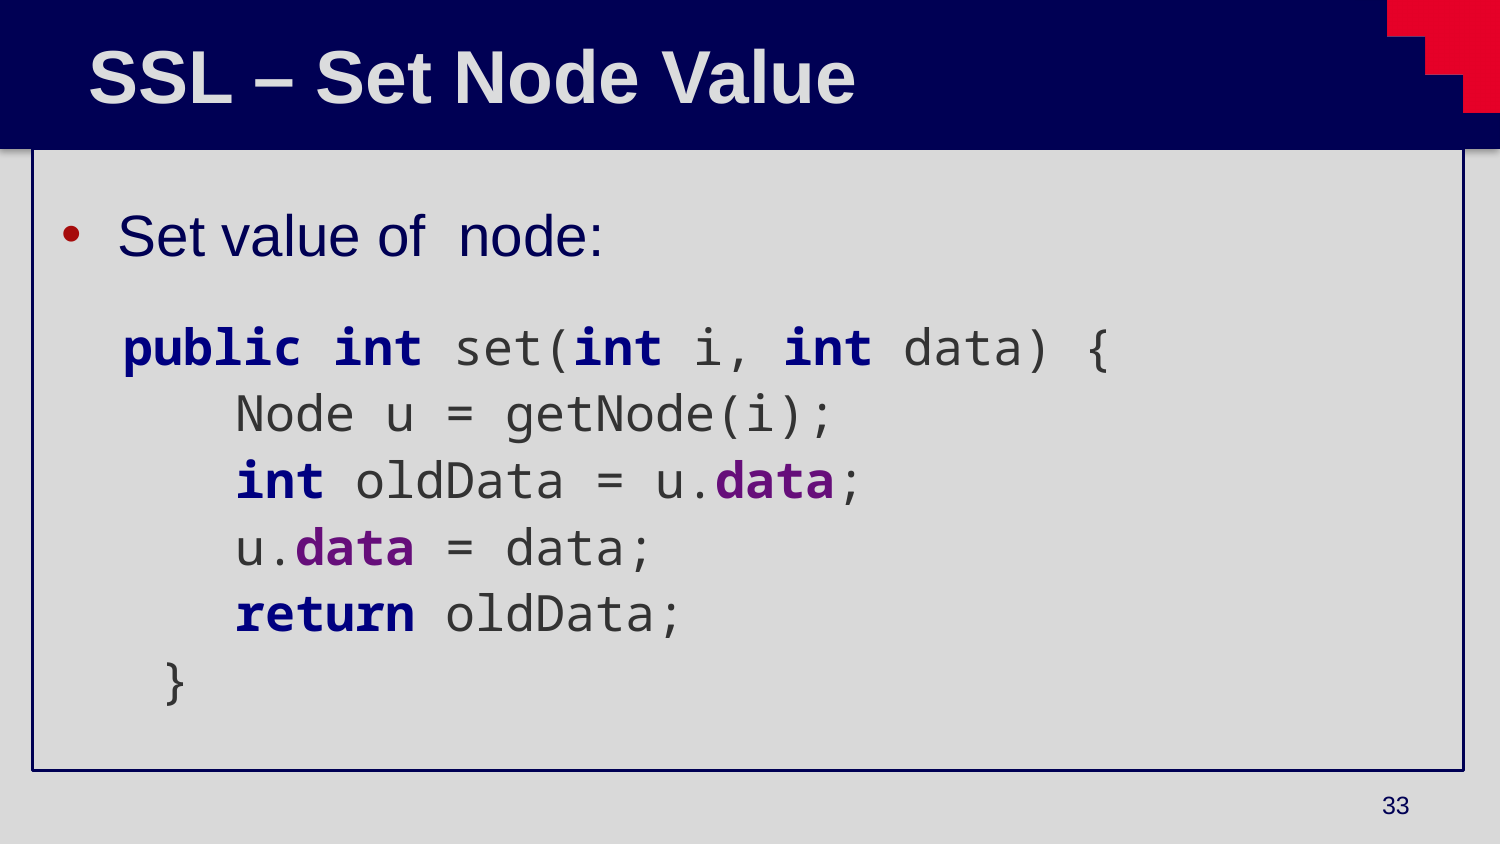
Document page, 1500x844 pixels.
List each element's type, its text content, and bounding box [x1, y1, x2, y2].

text_box public int set(int i, int data) { Node u = getNode(i); int oldData = u.data; u.data = data; return oldData; } [71, 307, 1214, 716]
slide_number 33 [1074, 782, 1425, 827]
picture [1387, 0, 1500, 113]
title SSL – Set Node Value [0, 0, 1356, 150]
